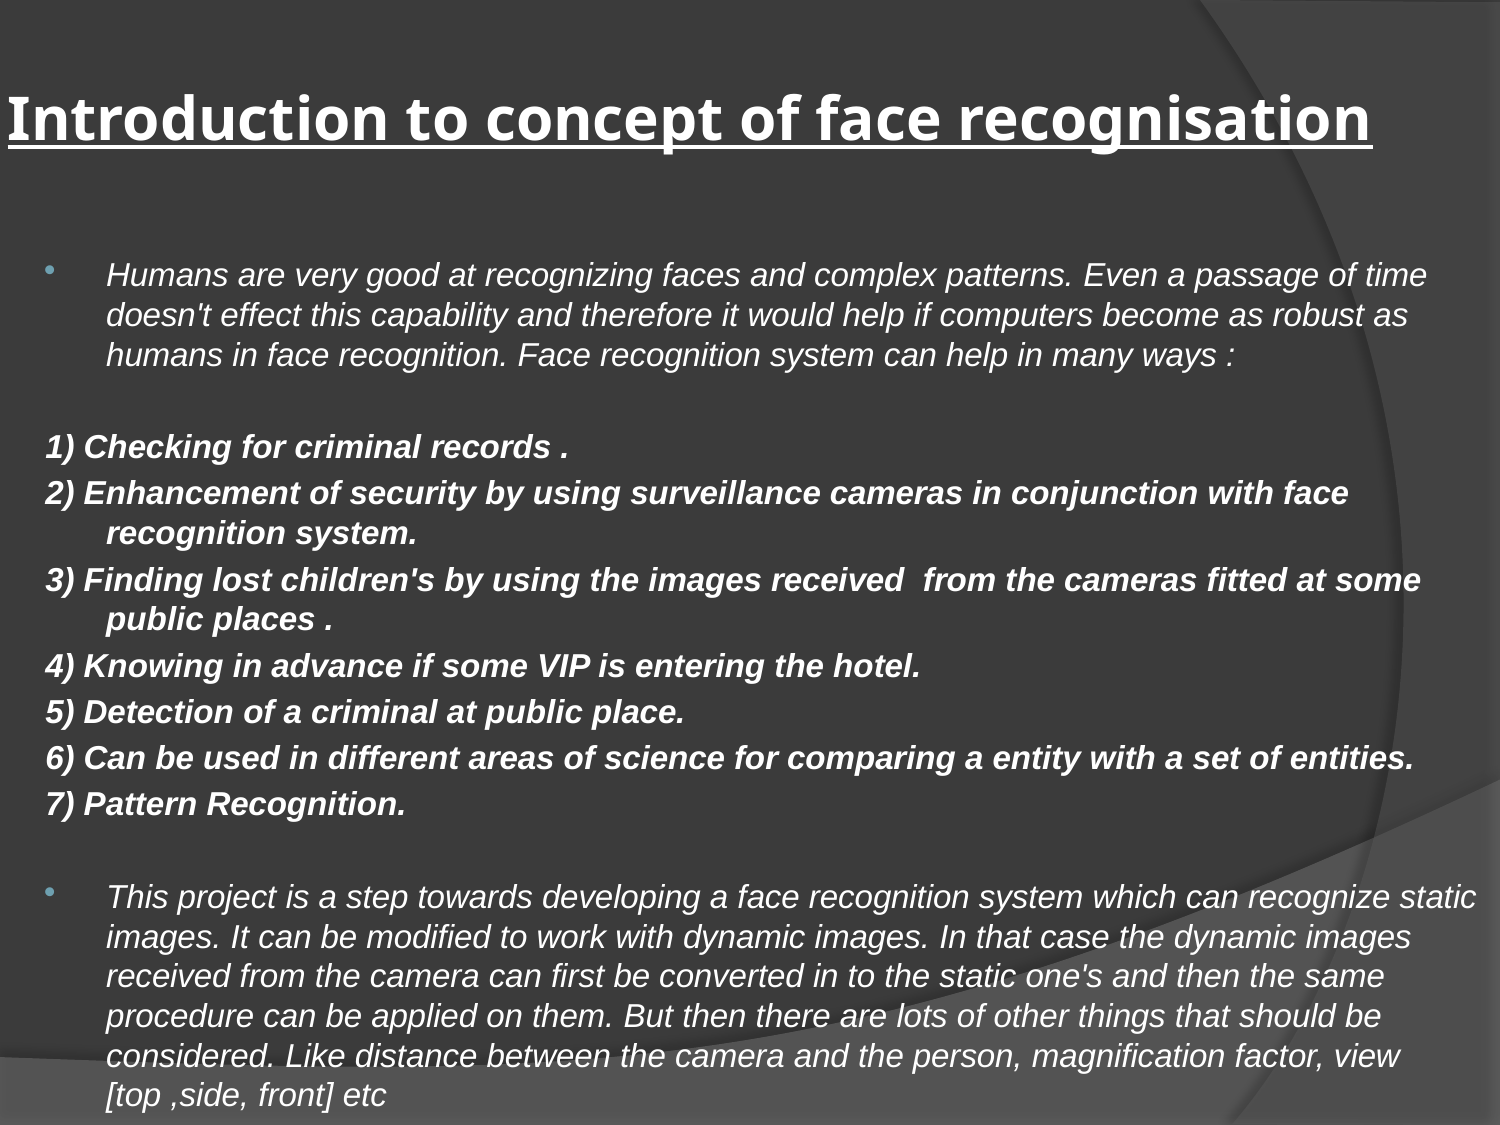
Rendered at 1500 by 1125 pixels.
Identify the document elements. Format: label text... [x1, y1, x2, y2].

title Introduction to concept of face recognisation [0, 0, 1500, 233]
list Humans are very good at recognizing faces and complex patterns. Even a passage of time doesn't effect this capability and therefore it would help if computers become as robust as humans in face recognition. Face recognition system can help in many ways : 1) Checking for criminal records . 2) Enhancement of security by using surveillance cameras in conjunction with face recognition system. 3) Finding lost children's by using the images received from the cameras fitted at some public places . 4) Knowing in advance if some VIP is entering the hotel. 5) Detection of a criminal at public place. 6) Can be used in different areas of science for comparing a entity with a set of entities. 7) Pattern Recognition. This project is a step towards developing a face recognition system which can recognize static images. It can be modified to work with dynamic images. In that case the dynamic images received from the camera can first be converted in to the static one's and then the same procedure can be applied on them. But then there are lots of other things that should be considered. Like distance between the camera and the person, magnification factor, view [top ,side, front] etc [24, 200, 1500, 1125]
